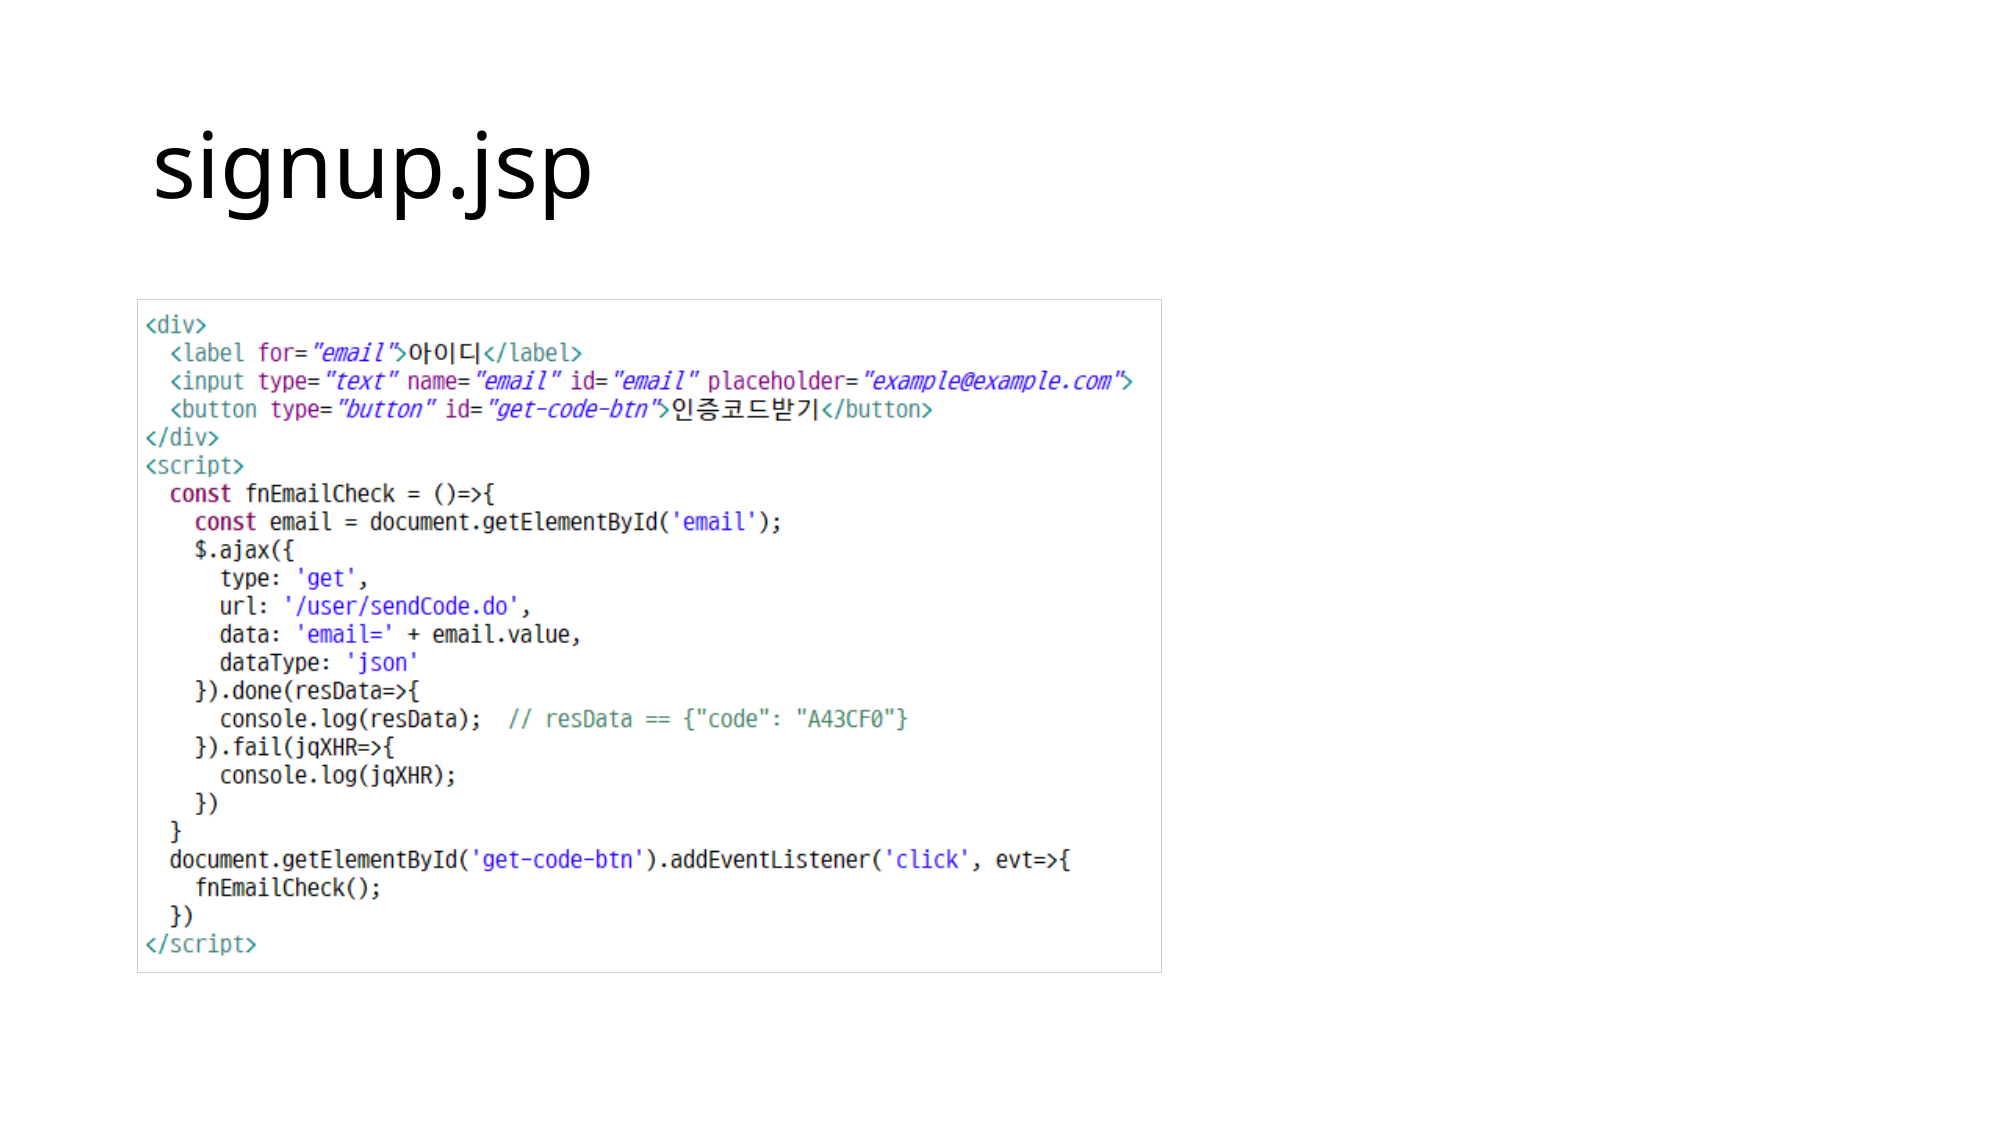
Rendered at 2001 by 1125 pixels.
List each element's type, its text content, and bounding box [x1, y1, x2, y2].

picture [137, 299, 1162, 973]
title signup.jsp [137, 59, 1863, 278]
